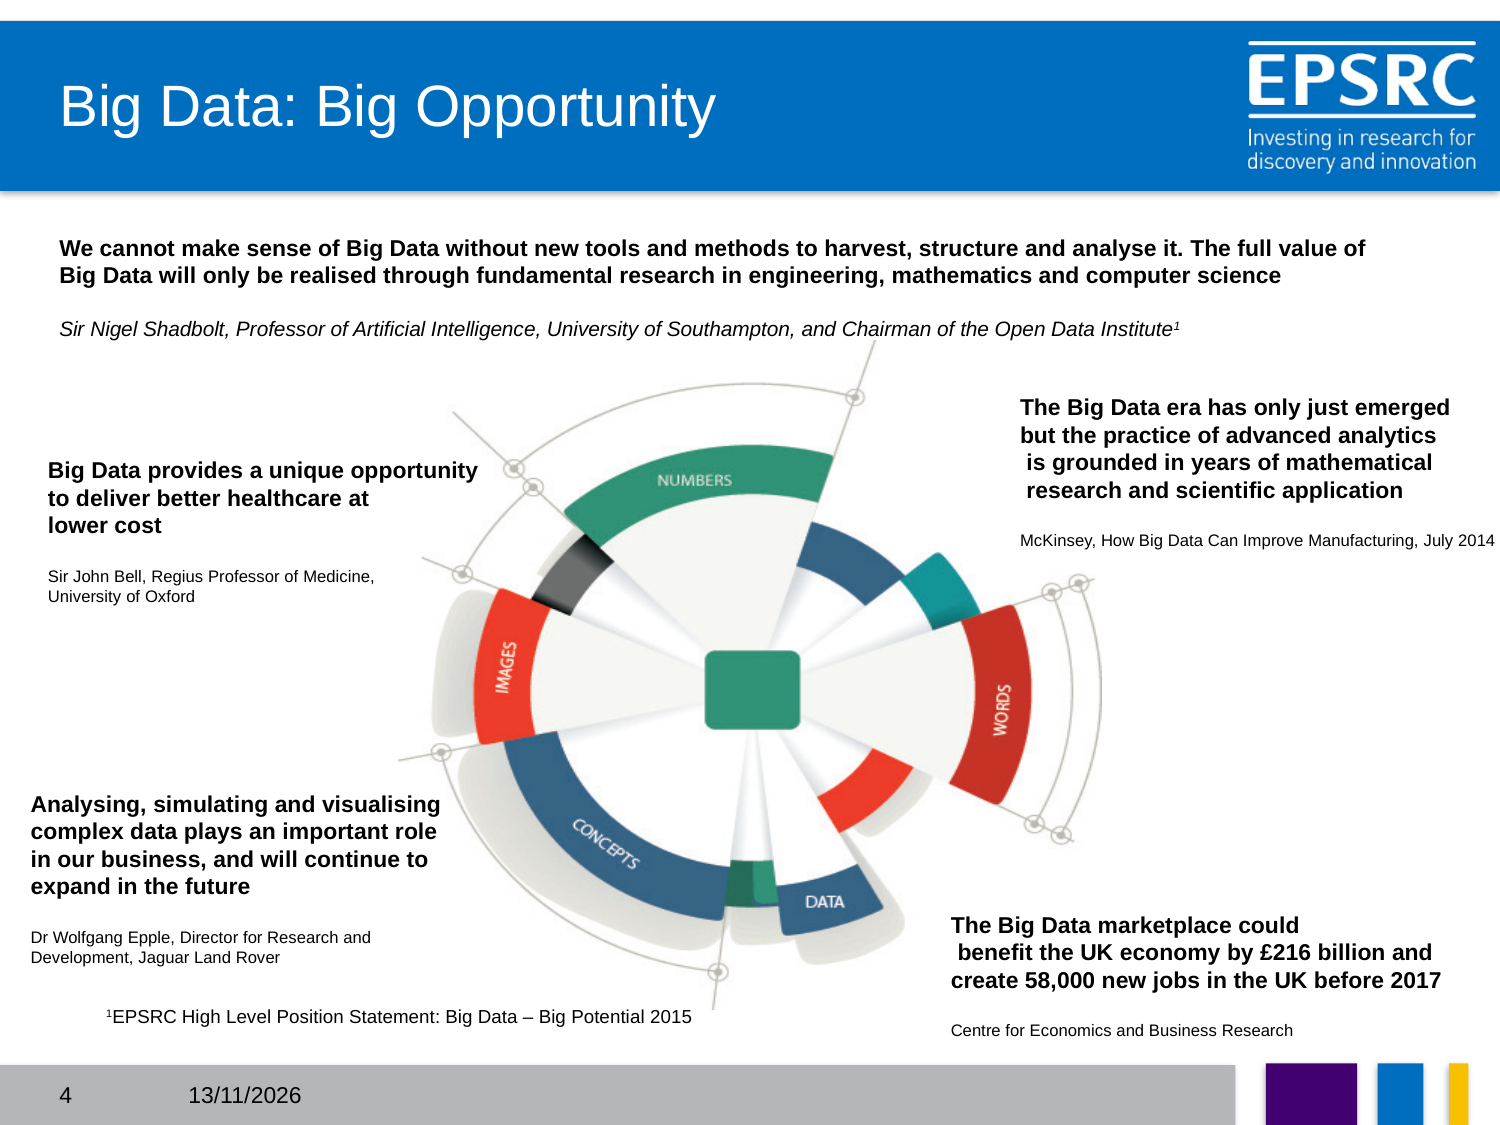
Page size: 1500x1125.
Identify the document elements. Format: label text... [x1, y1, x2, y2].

text_box Analysing, simulating and visualising complex data plays an important role in our business, and will continue to expand in the future Dr Wolfgang Epple, Director for Research and Development, Jaguar Land Rover [15, 781, 392, 974]
text_box We cannot make sense of Big Data without new tools and methods to harvest, structure and analyse it. The full value of Big Data will only be realised through fundamental research in engineering, mathematics and computer science Sir Nigel Shadbolt, Professor of Artificial Intelligence, University of Southampton, and Chairman of the Open Data Institute1 [59, 233, 1413, 341]
text_box The Big Data marketplace could benefit the UK economy by £216 billion and create 58,000 new jobs in the UK before 2017 Centre for Economics and Business Research [935, 902, 1500, 1048]
text_box 1EPSRC High Level Position Statement: Big Data – Big Potential 2015 [106, 1004, 935, 1028]
picture [397, 340, 1102, 1011]
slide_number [188, 1063, 366, 1125]
footer [398, 1063, 998, 1125]
title Big Data: Big Opportunity [59, 20, 1144, 186]
slide_number 4 [59, 1063, 172, 1125]
text_box Big Data provides a unique opportunity to deliver better healthcare at lower cost Sir John Bell, Regius Professor of Medicine, University of Oxford [32, 448, 392, 614]
text_box The Big Data era has only just emerged but the practice of advanced analytics is grounded in years of mathematical research and scientific application McKinsey, How Big Data Can Improve Manufacturing, July 2014 [1107, 385, 1500, 558]
